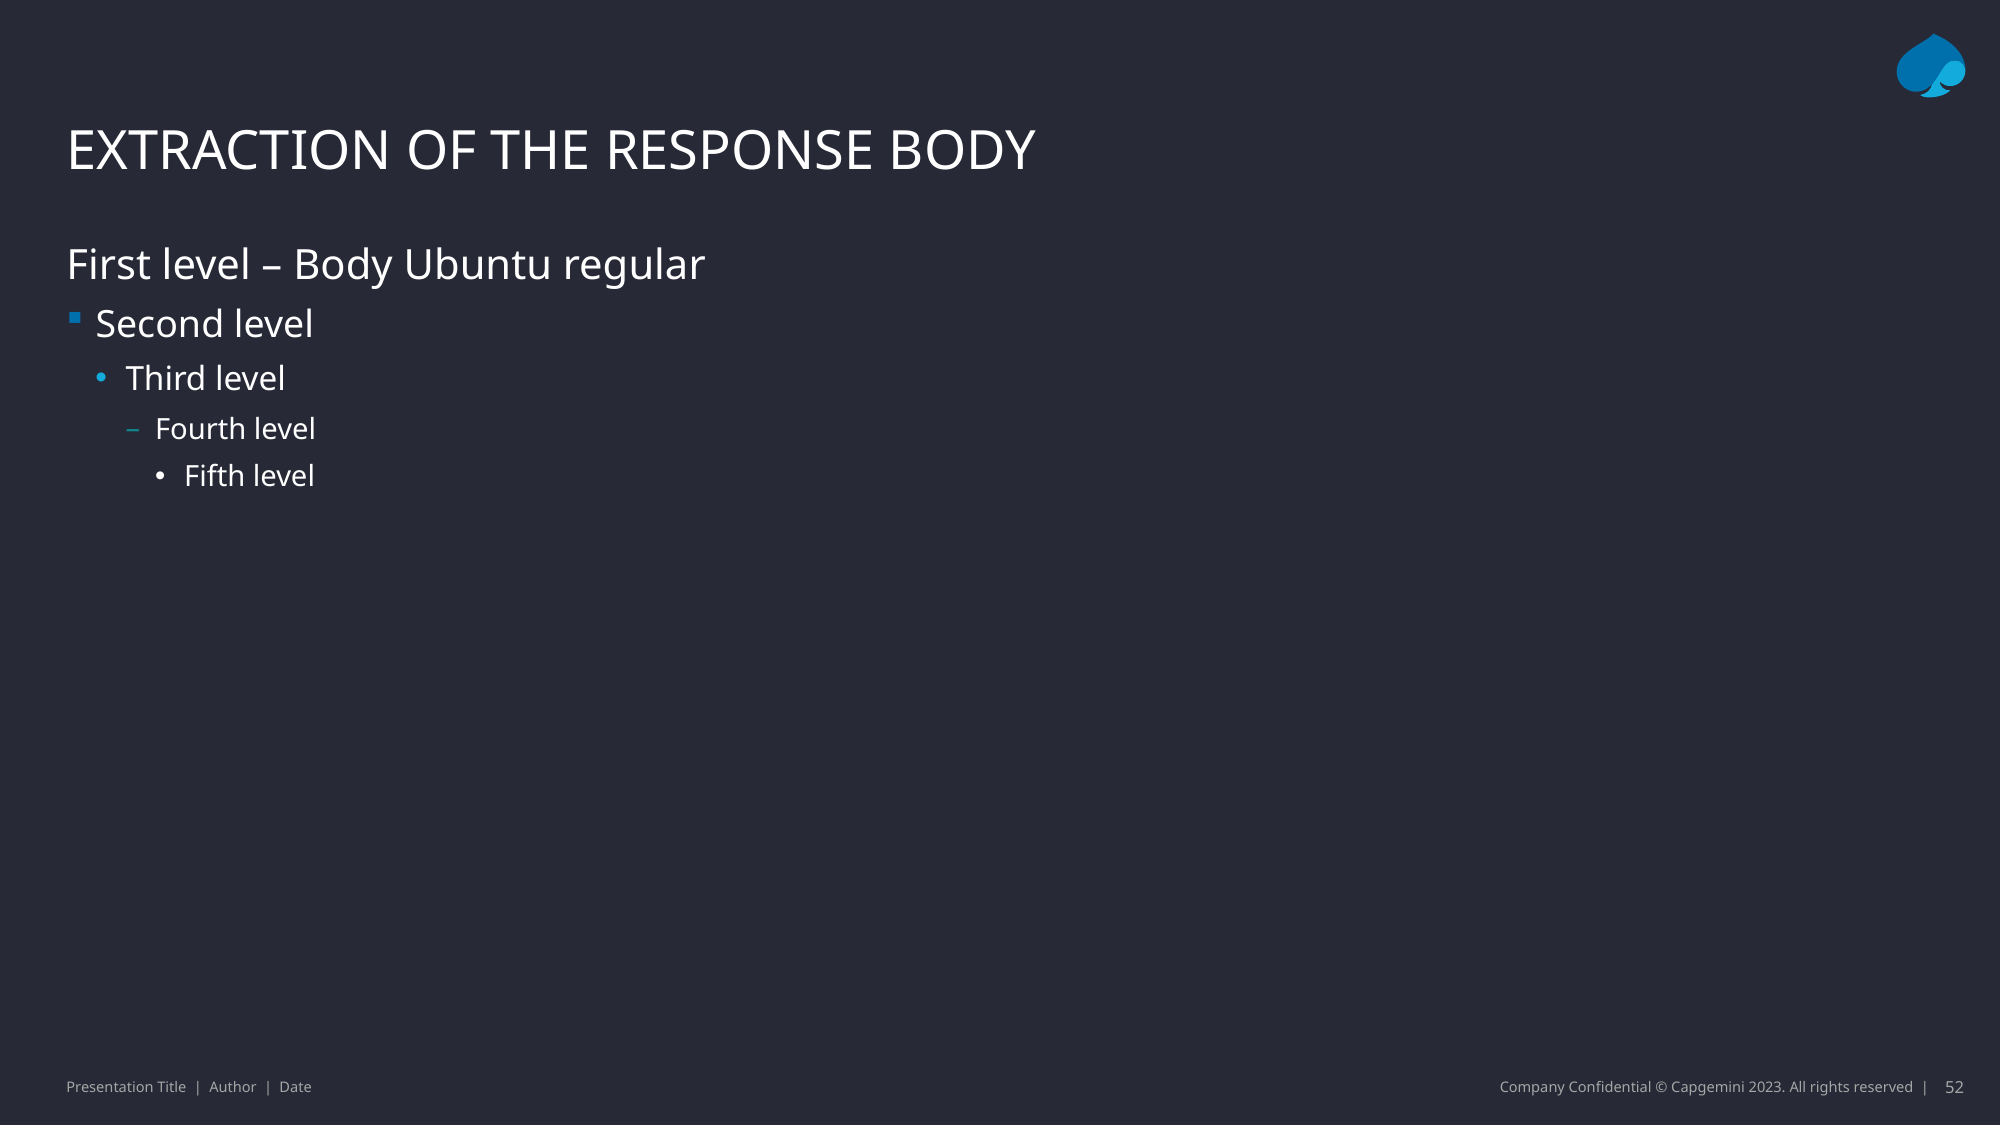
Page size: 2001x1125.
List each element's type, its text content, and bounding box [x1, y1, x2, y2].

title Extraction of the response body [66, 63, 1863, 182]
list First level – Body Ubuntu regular Second level Third level Fourth level Fifth level [66, 237, 1938, 1050]
